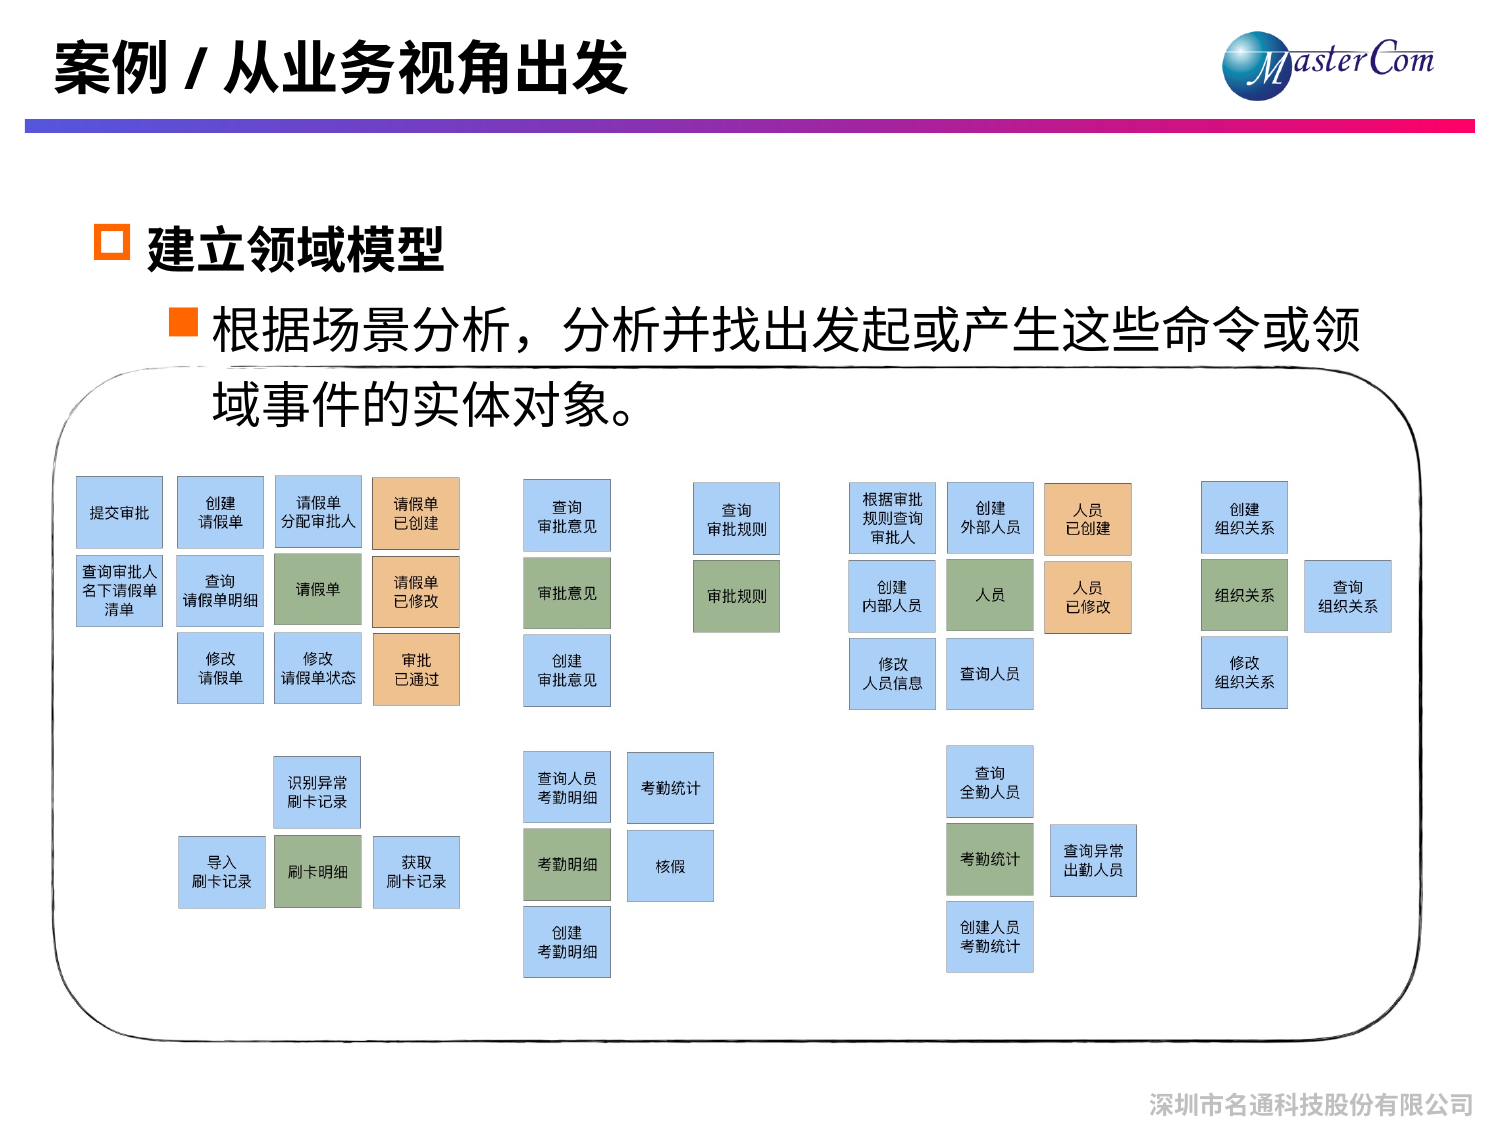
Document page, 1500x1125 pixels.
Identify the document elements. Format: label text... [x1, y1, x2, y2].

title 案例/从业务视角出发 [24, 0, 1261, 132]
picture [1261, 31, 1434, 101]
picture [47, 359, 1426, 1051]
list 建立领域模型 根据场景分析，分析并找出发起或产生这些命令或领域事件的实体对象。 [75, 196, 1425, 359]
